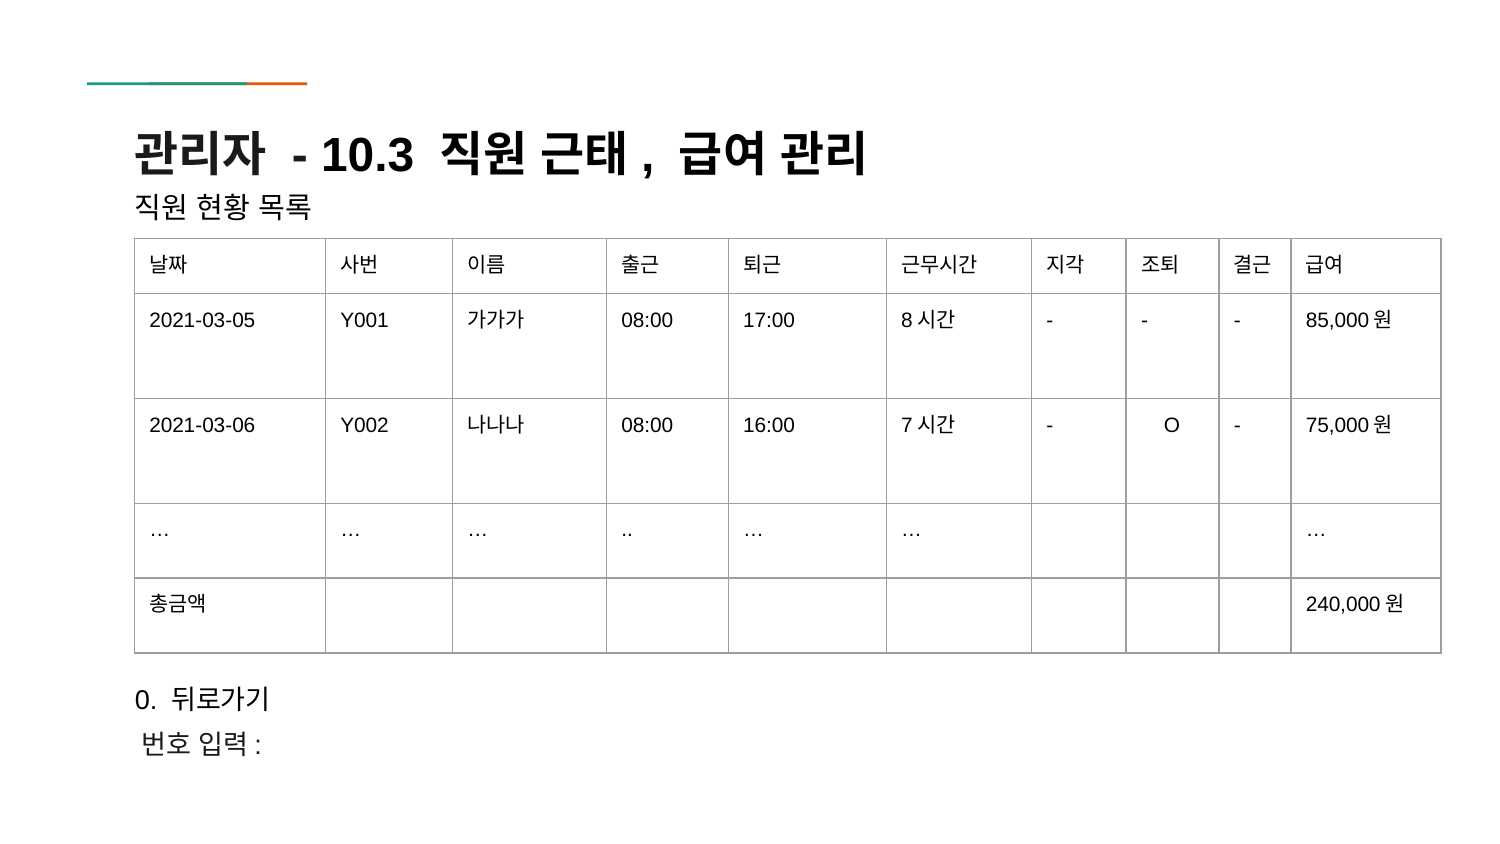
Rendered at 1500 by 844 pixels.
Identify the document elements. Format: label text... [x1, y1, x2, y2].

text_box 0. 뒤로가기 번호 입력: [112, 656, 696, 773]
table_cell [729, 579, 886, 652]
table_cell [453, 579, 606, 652]
table_header 출근 [607, 239, 728, 293]
table_header 조퇴 [1127, 239, 1218, 293]
table_cell - [1220, 294, 1290, 398]
title 관리자 - 10.3 직원 근태, 급여 관리 [119, 108, 1381, 196]
table_cell … [1292, 504, 1440, 577]
table_cell Y002 [326, 399, 452, 503]
table_cell 16:00 [729, 399, 886, 503]
table_header 날짜 [135, 239, 325, 293]
table_cell [1127, 504, 1218, 577]
table_cell [607, 579, 728, 652]
table_cell [1220, 579, 1290, 652]
table_cell O [1127, 399, 1218, 503]
table_cell 08:00 [607, 294, 728, 398]
table_cell 08:00 [607, 399, 728, 503]
table_cell - [1127, 294, 1218, 398]
table_cell 나나나 [453, 399, 606, 503]
table_cell .. [607, 504, 728, 577]
table_cell … [887, 504, 1031, 577]
table_cell 17:00 [729, 294, 886, 398]
table_cell - [1032, 399, 1125, 503]
table_cell 가가가 [453, 294, 606, 398]
table_cell - [1032, 294, 1125, 398]
table_cell [1032, 504, 1125, 577]
table_cell 2021-03-05 [135, 294, 325, 398]
table_cell 85,000원 [1292, 294, 1440, 398]
table_cell - [1220, 399, 1290, 503]
table_cell 8시간 [887, 294, 1031, 398]
table_cell … [729, 504, 886, 577]
table_header 근무시간 [887, 239, 1031, 293]
table_header 퇴근 [729, 239, 886, 293]
table_cell 총금액 [135, 579, 325, 652]
table_cell [1127, 579, 1218, 652]
table_header 결근 [1220, 239, 1290, 293]
table_cell [1220, 504, 1290, 577]
table_cell … [453, 504, 606, 577]
table_cell … [135, 504, 325, 577]
table_header 급여 [1292, 239, 1440, 293]
table_cell [326, 579, 452, 652]
table_cell [887, 579, 1031, 652]
table_cell 75,000원 [1292, 399, 1440, 503]
table_cell 2021-03-06 [135, 399, 325, 503]
table_cell 240,000원 [1292, 579, 1440, 652]
table_header 지각 [1032, 239, 1125, 293]
table_cell Y001 [326, 294, 452, 398]
table_header 사번 [326, 239, 452, 293]
text_box 직원 현황 목록 [119, 174, 581, 240]
table_cell … [326, 504, 452, 577]
table_cell [1032, 579, 1125, 652]
table_cell 7시간 [887, 399, 1031, 503]
table_header 이름 [453, 239, 606, 293]
